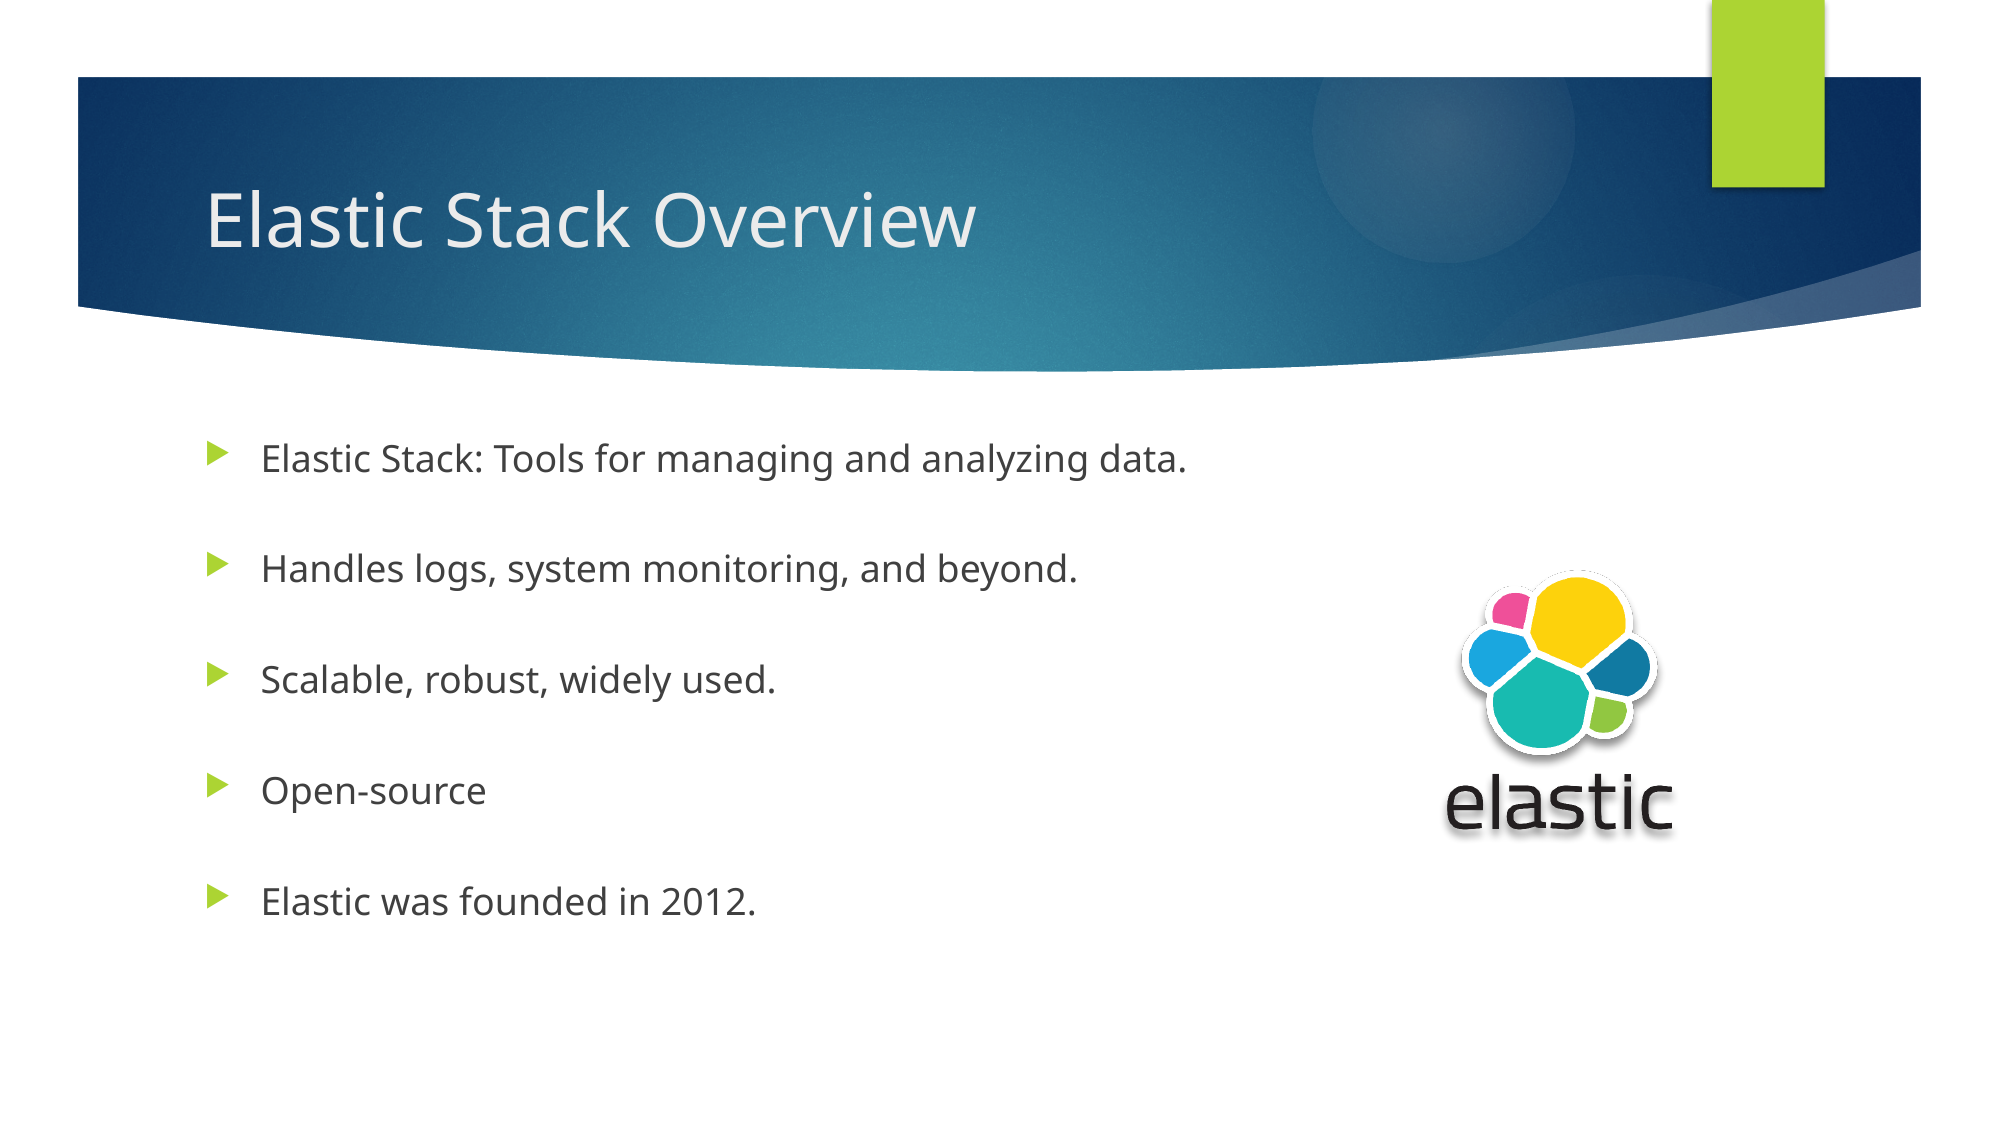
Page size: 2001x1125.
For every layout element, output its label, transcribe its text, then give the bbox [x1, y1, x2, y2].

picture [1315, 455, 1822, 959]
title Elastic Stack Overview [189, 159, 1627, 276]
list Elastic Stack: Tools for managing and analyzing data. Handles logs, system monitoring, and beyond. Scalable, robust, widely used. Open-source Elastic was founded in 2012. [189, 427, 1239, 988]
